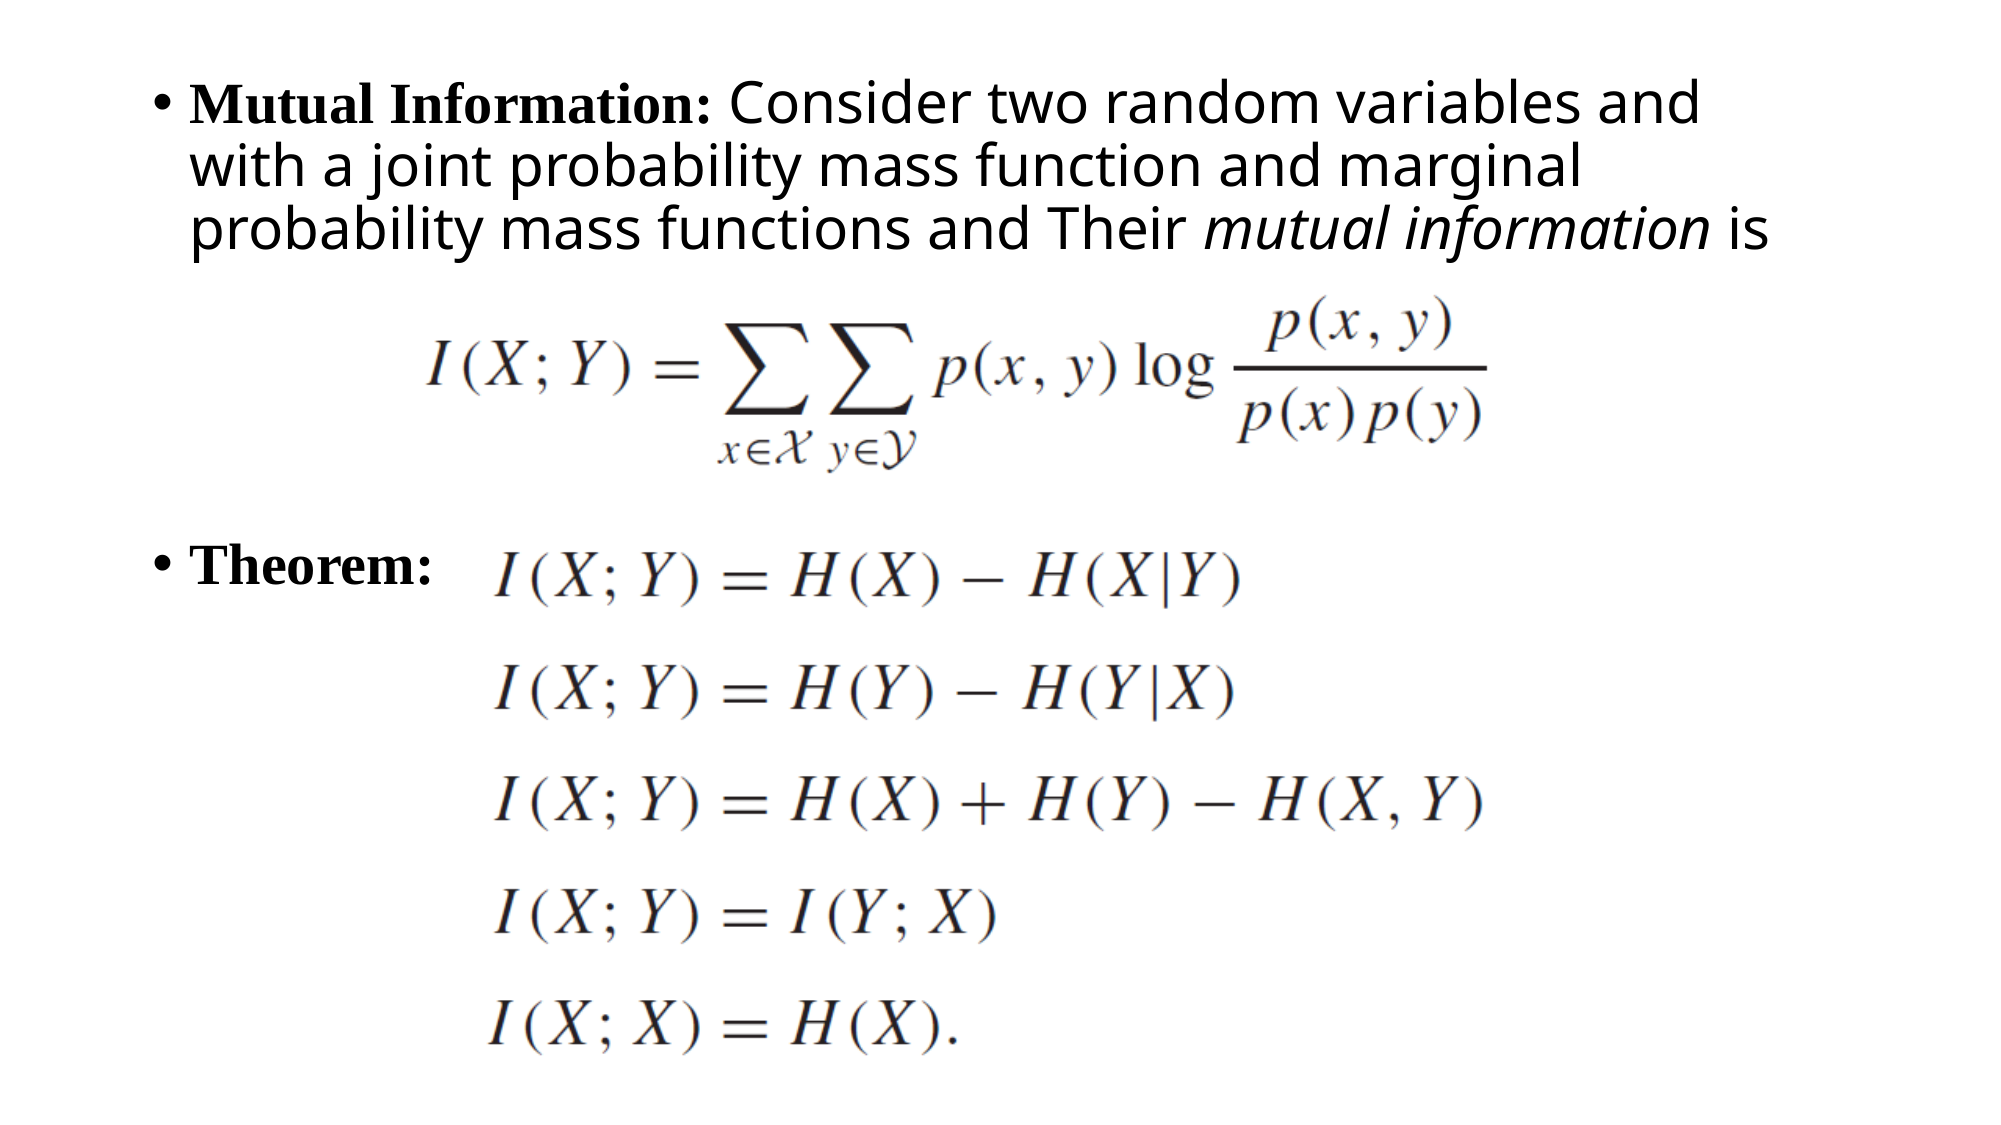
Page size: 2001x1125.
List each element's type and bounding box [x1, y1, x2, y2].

picture [405, 289, 1567, 478]
picture [484, 529, 1487, 1057]
